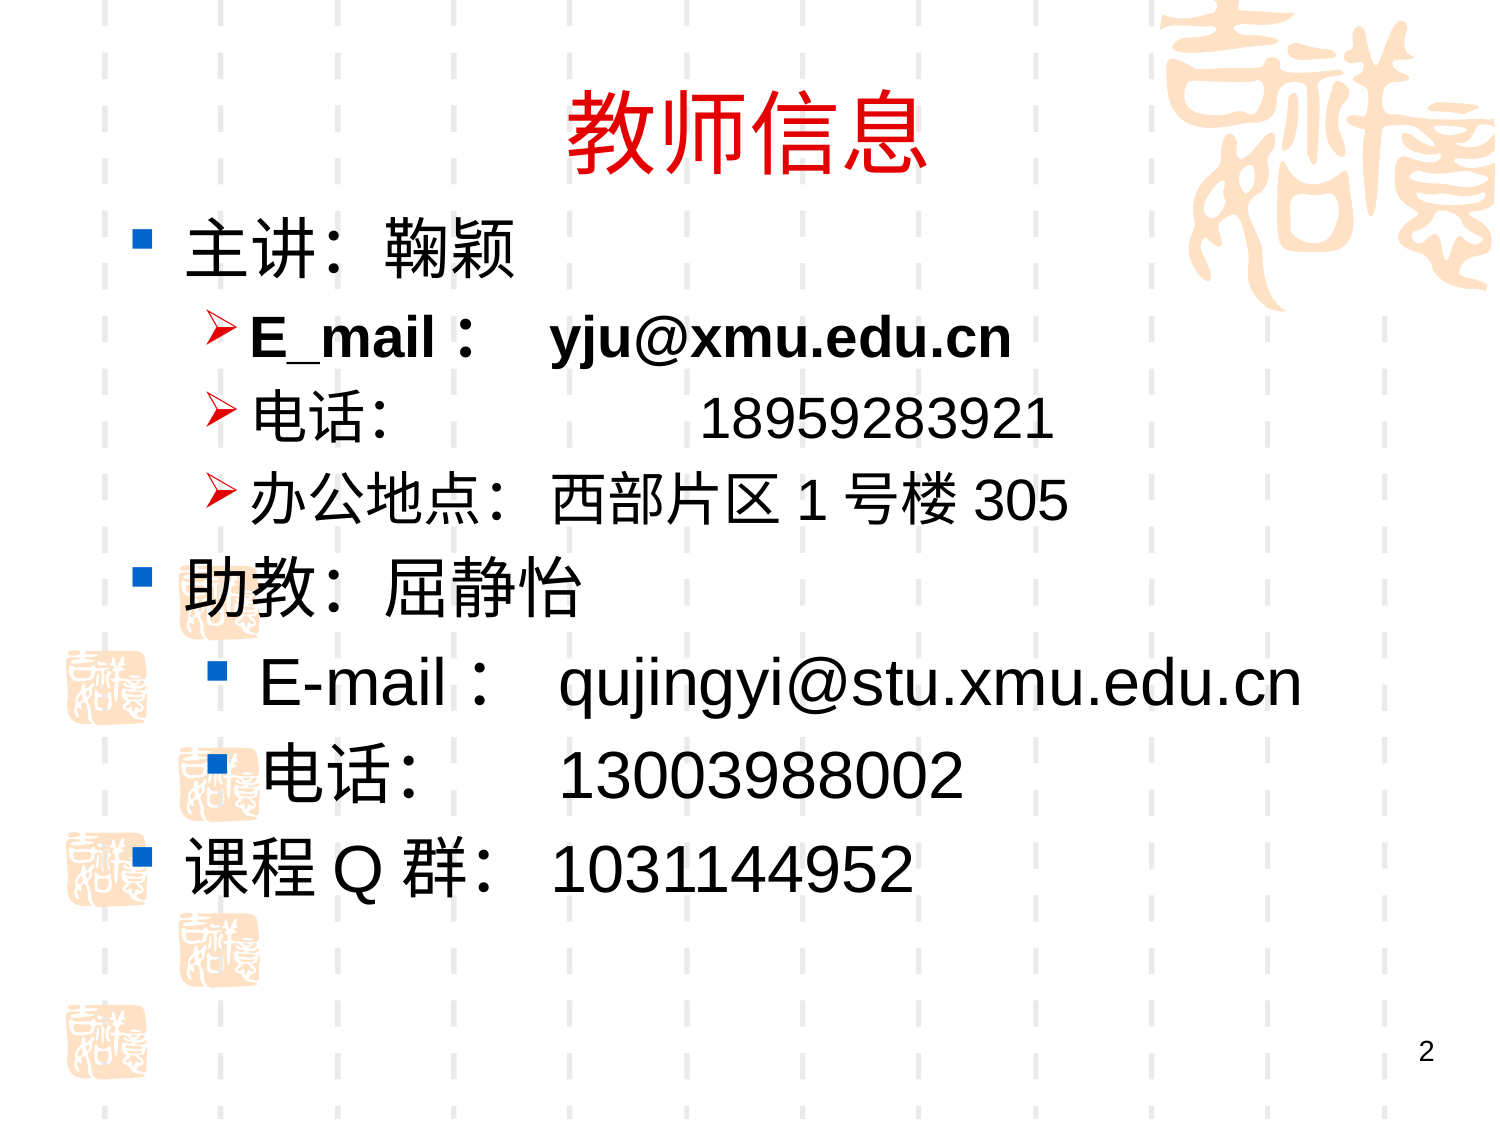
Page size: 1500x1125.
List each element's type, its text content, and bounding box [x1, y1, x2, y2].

title 教师信息 [48, 37, 1450, 225]
slide_number 2 [1074, 1024, 1451, 1103]
text_box 主讲：鞠颖 E_mail： yju@xmu.edu.cn 电话： 18959283921 办公地点： 西部片区1号楼305 助教：屈静怡 E-mail： qujingyi@stu.xmu.edu.cn 电话： 13003988002 课程Q群：1031144952 [112, 199, 1425, 1001]
